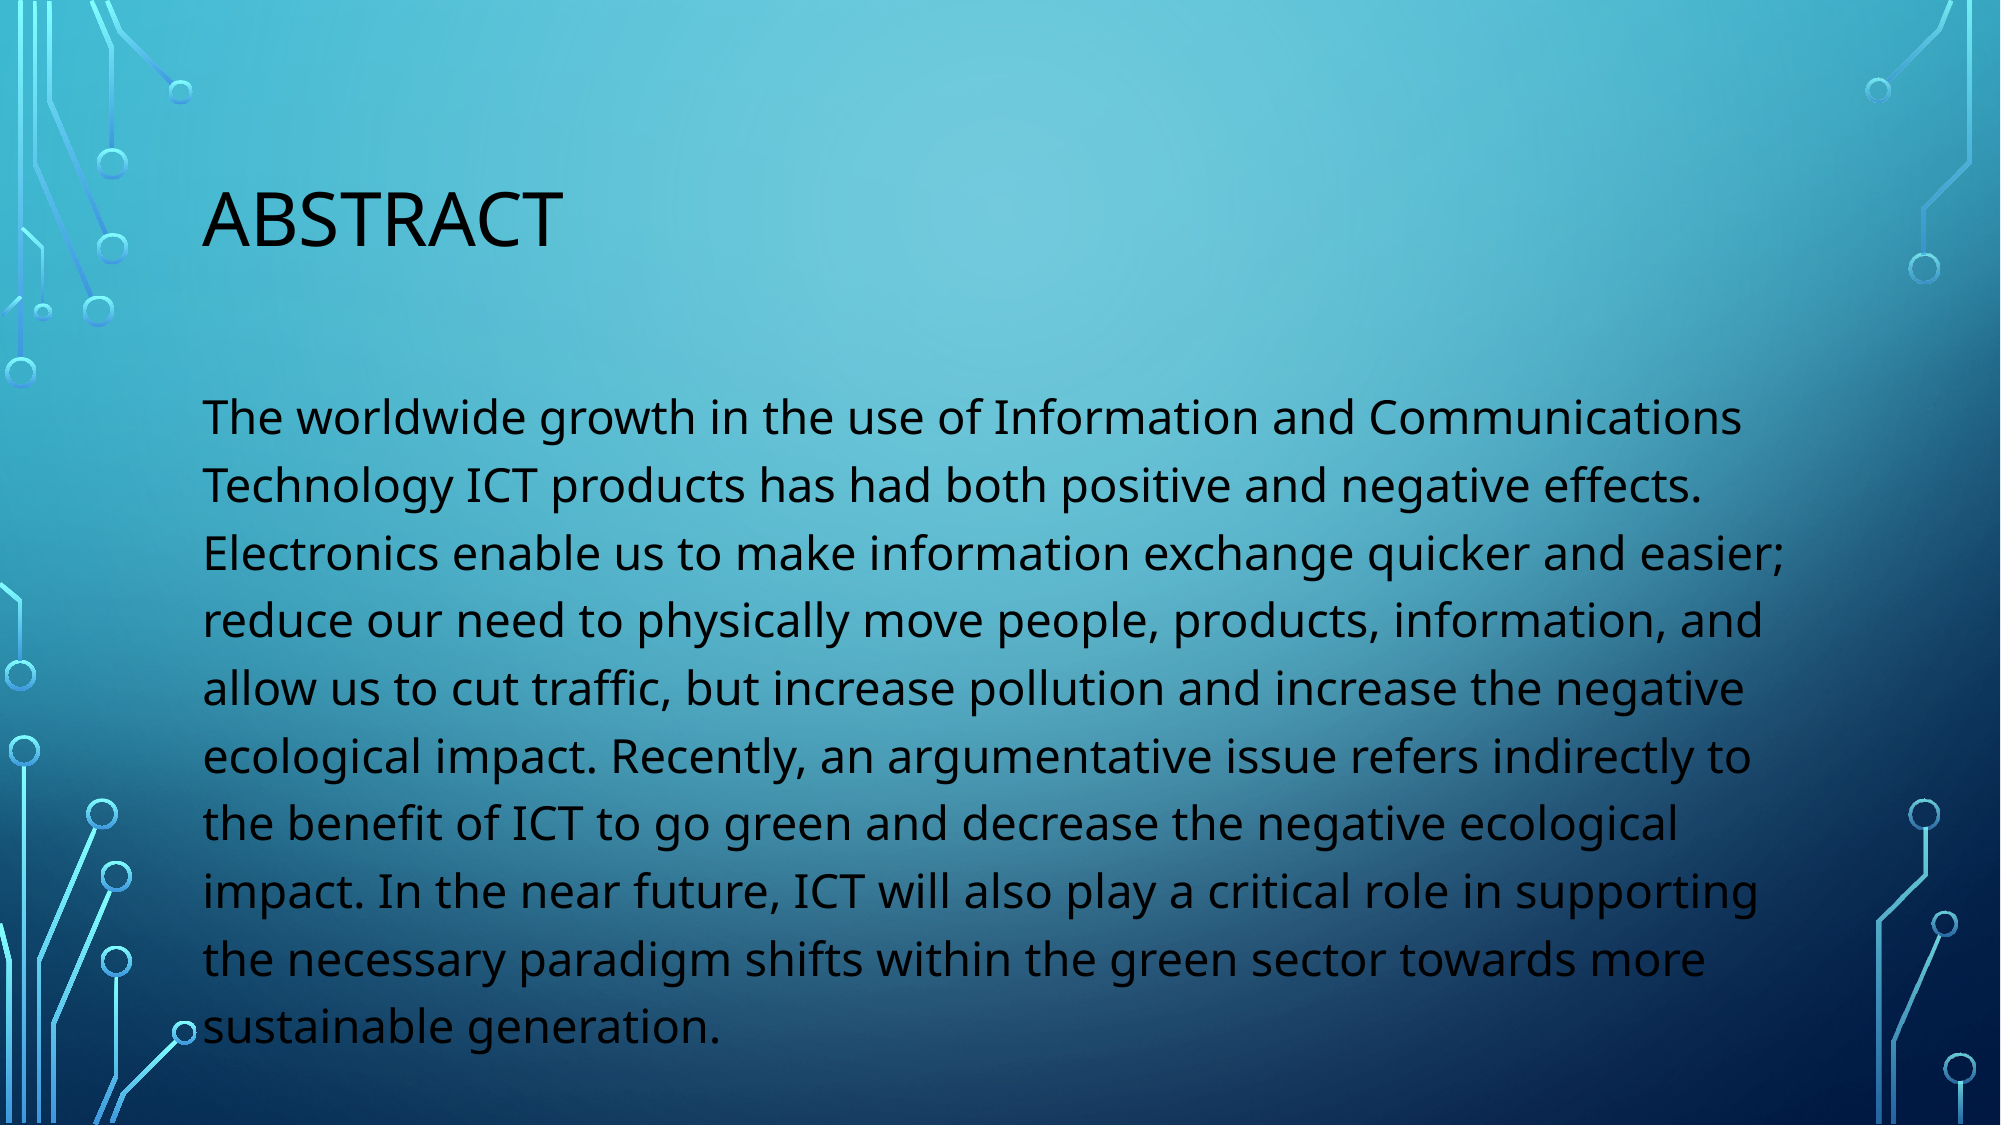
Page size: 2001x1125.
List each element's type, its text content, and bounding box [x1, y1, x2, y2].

list The worldwide growth in the use of Information and Communications Technology ICT products has had both positive and negative effects. Electronics enable us to make information exchange quicker and easier; reduce our need to physically move people, products, information, and allow us to cut traffic, but increase pollution and increase the negative ecological impact. Recently, an argumentative issue refers indirectly to the benefit of ICT to go green and decrease the negative ecological impact. In the near future, ICT will also play a critical role in supporting the necessary paradigm shifts within the green sector towards more sustainable generation. [187, 369, 1813, 1069]
title Abstract [187, 101, 1813, 344]
